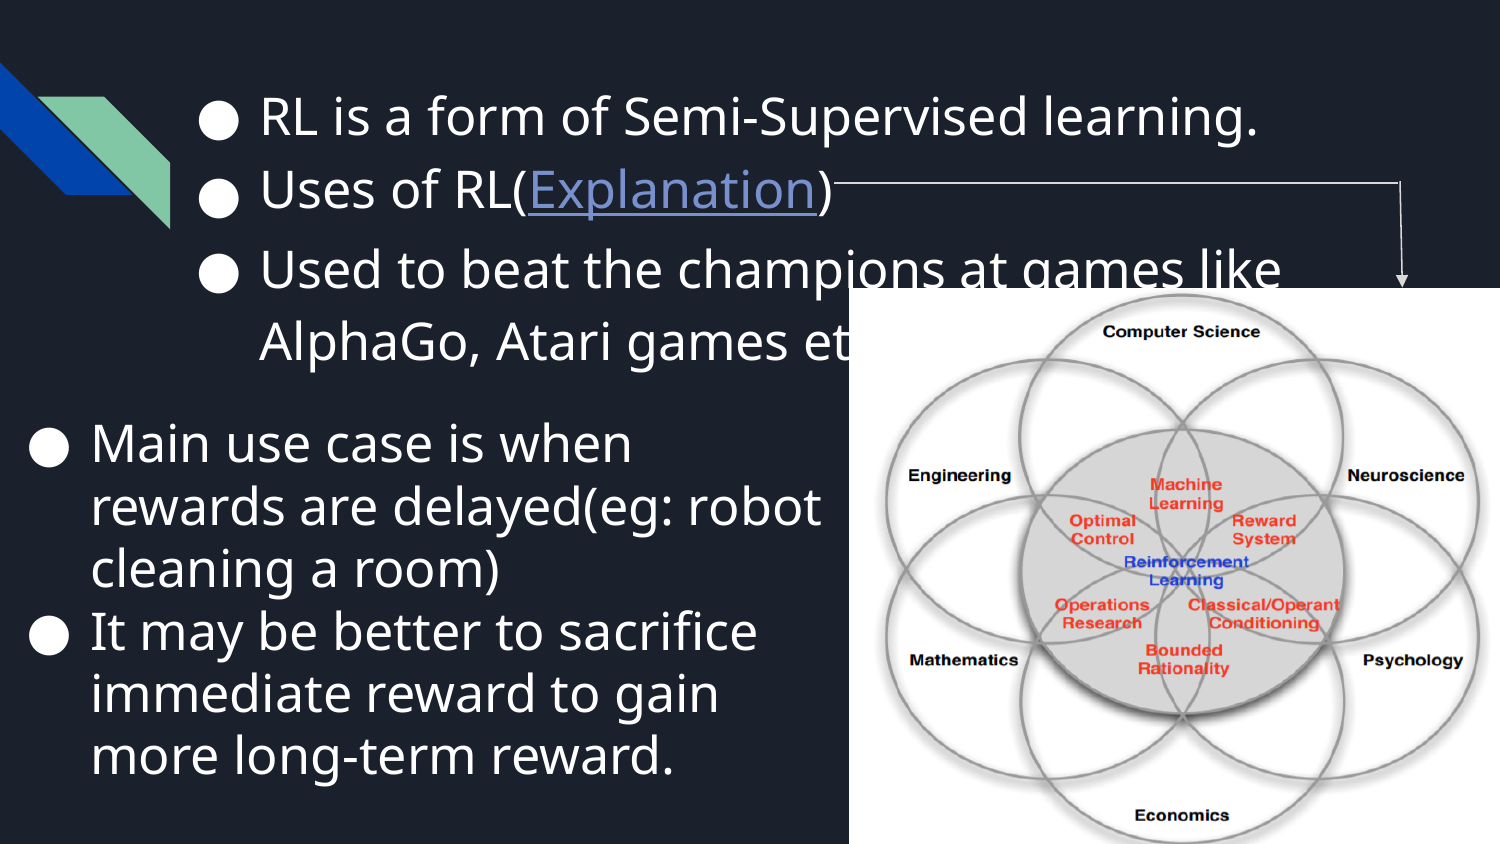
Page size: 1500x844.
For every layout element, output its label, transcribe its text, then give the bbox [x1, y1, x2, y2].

list RL is a form of Semi-Supervised learning. Uses of RL(Explanation) Used to beat the champions at games like AlphaGo, Atari games etc. [169, 59, 1368, 374]
text_box Main use case is when rewards are delayed(eg: robot cleaning a room) It may be better to sacrifice immediate reward to gain more long-term reward. [0, 395, 844, 833]
picture [849, 288, 1500, 844]
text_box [1399, 180, 1403, 288]
